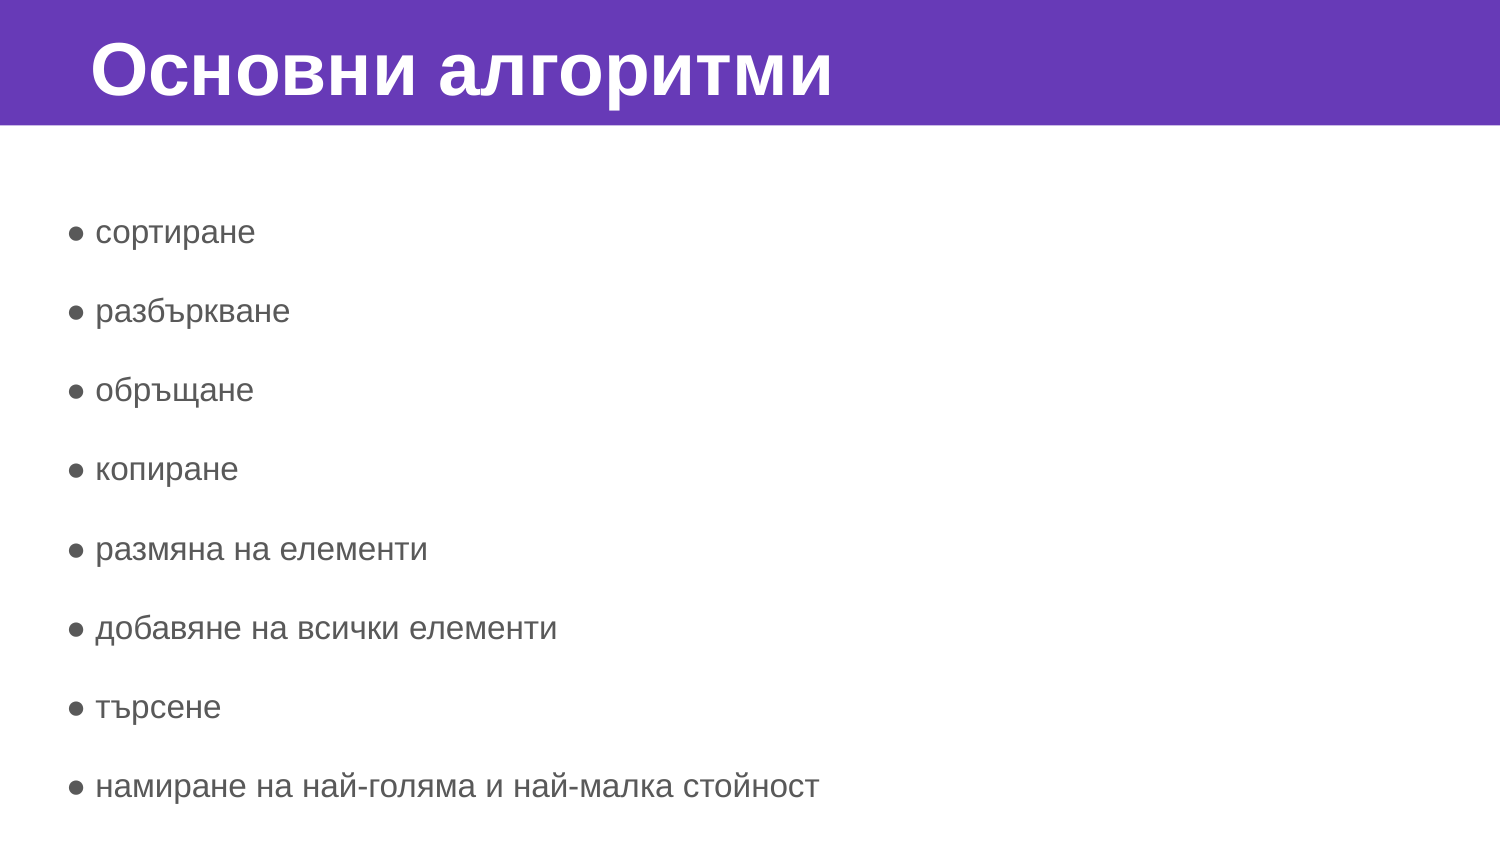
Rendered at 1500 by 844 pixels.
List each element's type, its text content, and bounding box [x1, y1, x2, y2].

list ● сортиране ● разбъркване ● обръщане ● копиране ● размяна на елементи ● добавяне на всички елементи ● търсене ● намиране на най-голяма и най-малка стойност [51, 189, 1449, 750]
text_box [0, 0, 1500, 126]
text_box Основни алгоритми [0, 4, 1117, 121]
